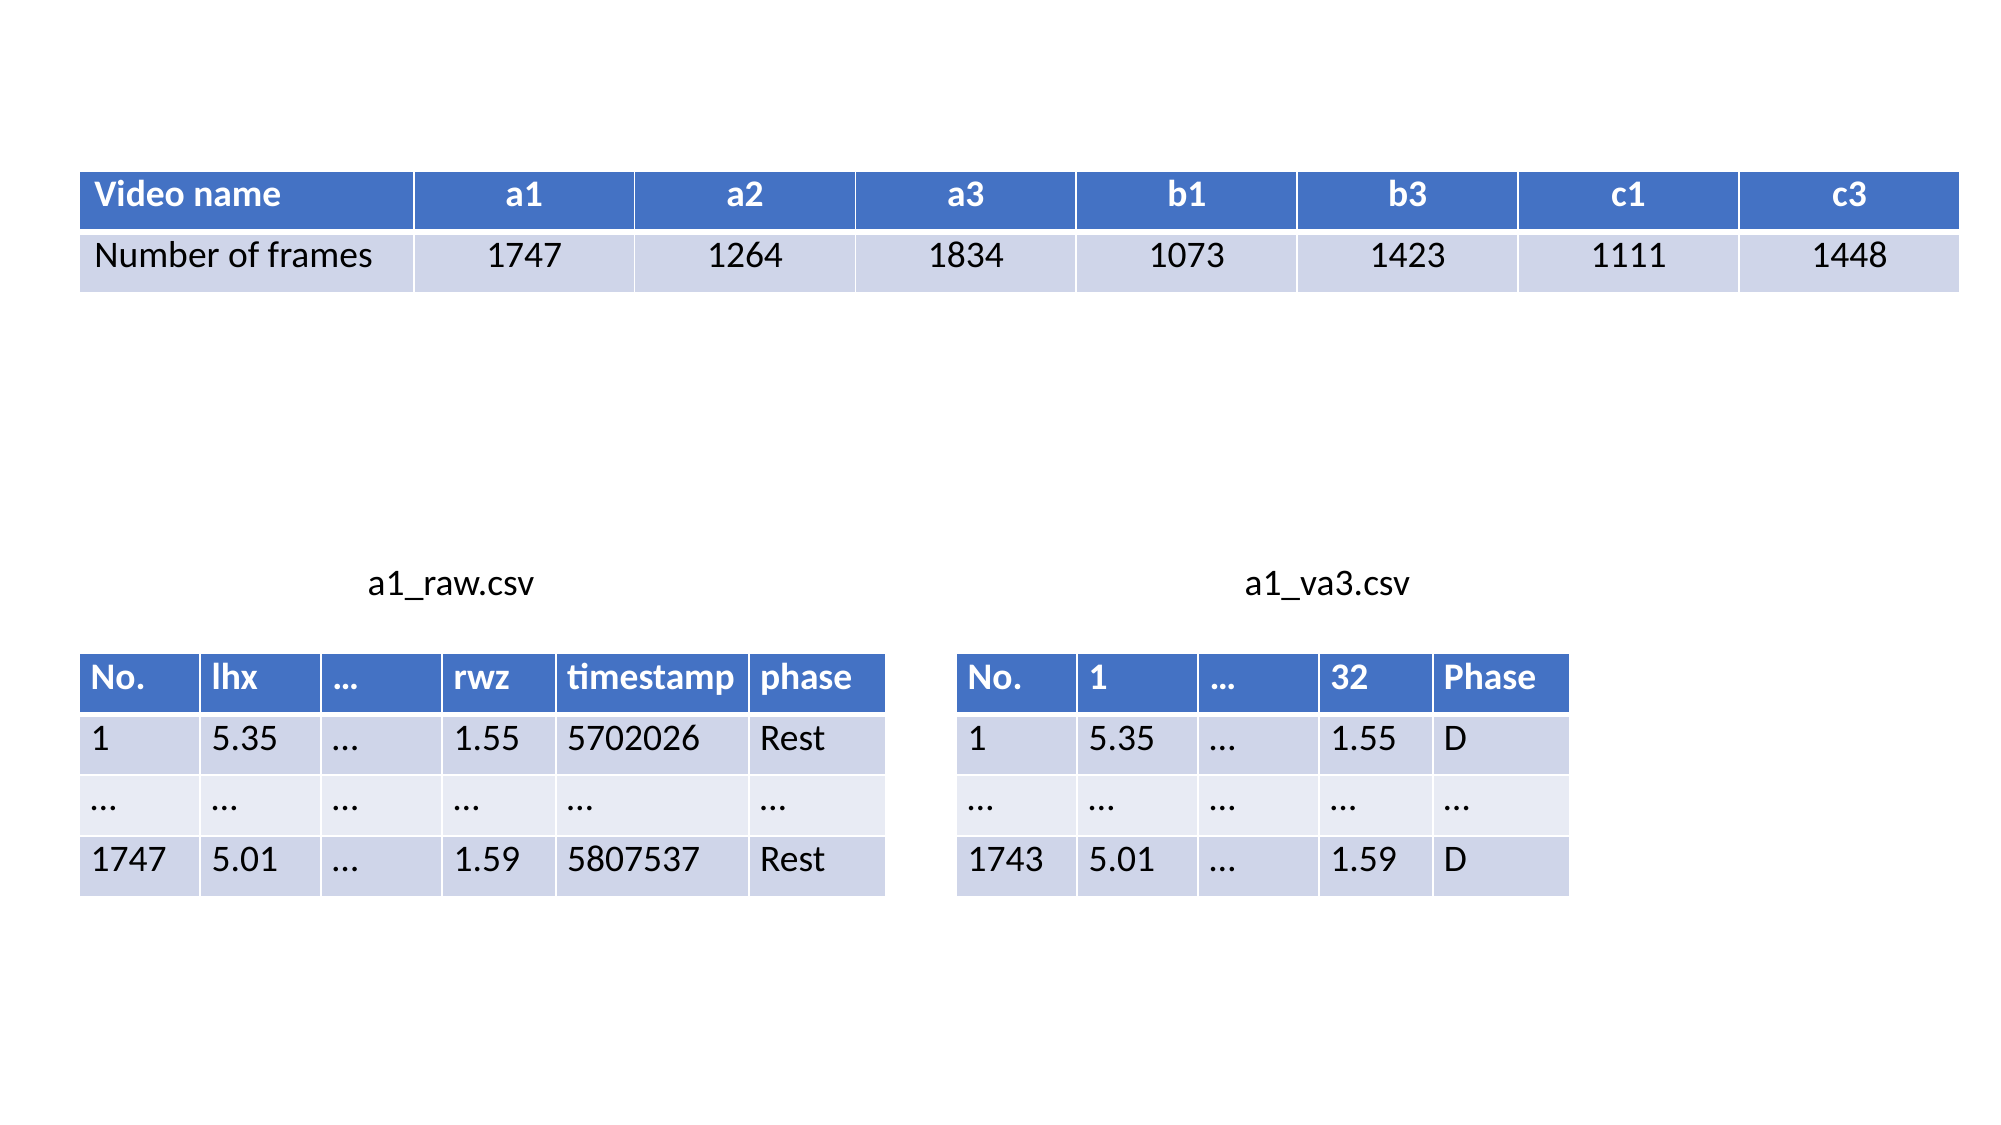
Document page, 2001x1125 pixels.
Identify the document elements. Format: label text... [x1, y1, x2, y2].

table_cell … [322, 776, 441, 835]
table_header Video name [80, 172, 413, 229]
table_cell … [443, 776, 555, 835]
table_cell 1747 [80, 837, 199, 896]
table_header … [1199, 654, 1318, 712]
table_header 1 [1078, 654, 1197, 712]
table_cell … [1199, 717, 1318, 774]
text_box a1_raw.csv [352, 551, 550, 611]
table_cell 1747 [415, 235, 634, 292]
table_cell 5.01 [201, 837, 320, 896]
table_header timestamp [557, 654, 748, 712]
table_cell … [322, 837, 441, 896]
text_box a1_va3.csv [1229, 551, 1426, 611]
table_cell … [750, 776, 885, 835]
table_cell … [1078, 776, 1197, 835]
table_cell 1448 [1740, 235, 1959, 292]
table_cell … [957, 776, 1076, 835]
table_header … [322, 654, 441, 712]
table_cell Number of frames [80, 235, 413, 292]
table_cell D [1434, 837, 1569, 896]
table_header 32 [1320, 654, 1432, 712]
table_header Phase [1434, 654, 1569, 712]
table_header a2 [635, 172, 855, 229]
table_header a1 [415, 172, 634, 229]
table_cell … [1434, 776, 1569, 835]
table_cell … [1199, 776, 1318, 835]
table_header c3 [1740, 172, 1959, 229]
table_header a3 [856, 172, 1075, 229]
table_cell 1 [80, 717, 199, 774]
table_cell … [1320, 776, 1432, 835]
table_cell Rest [750, 717, 885, 774]
table_cell … [322, 717, 441, 774]
table_cell 1264 [635, 235, 855, 292]
table_header No. [957, 654, 1076, 712]
table_cell … [557, 776, 748, 835]
table_cell 1.55 [1320, 717, 1432, 774]
table_cell 1 [957, 717, 1076, 774]
table_cell 1.59 [1320, 837, 1432, 896]
table_cell … [80, 776, 199, 835]
table_cell 5.01 [1078, 837, 1197, 896]
table_cell 1.59 [443, 837, 555, 896]
table_header rwz [443, 654, 555, 712]
table_cell … [1199, 837, 1318, 896]
table_cell 1073 [1077, 235, 1296, 292]
table_cell 1743 [957, 837, 1076, 896]
table_cell 5.35 [201, 717, 320, 774]
table_header lhx [201, 654, 320, 712]
table_header phase [750, 654, 885, 712]
table_cell 1111 [1519, 235, 1738, 292]
table_cell 5.35 [1078, 717, 1197, 774]
table_cell D [1434, 717, 1569, 774]
table_cell 5807537 [557, 837, 748, 896]
table_cell 1423 [1298, 235, 1517, 292]
table_header c1 [1519, 172, 1738, 229]
table_header b3 [1298, 172, 1517, 229]
table_cell 5702026 [557, 717, 748, 774]
table_cell 1.55 [443, 717, 555, 774]
table_header b1 [1077, 172, 1296, 229]
table_cell Rest [750, 837, 885, 896]
table_cell 1834 [856, 235, 1075, 292]
table_header No. [80, 654, 199, 712]
table_cell … [201, 776, 320, 835]
